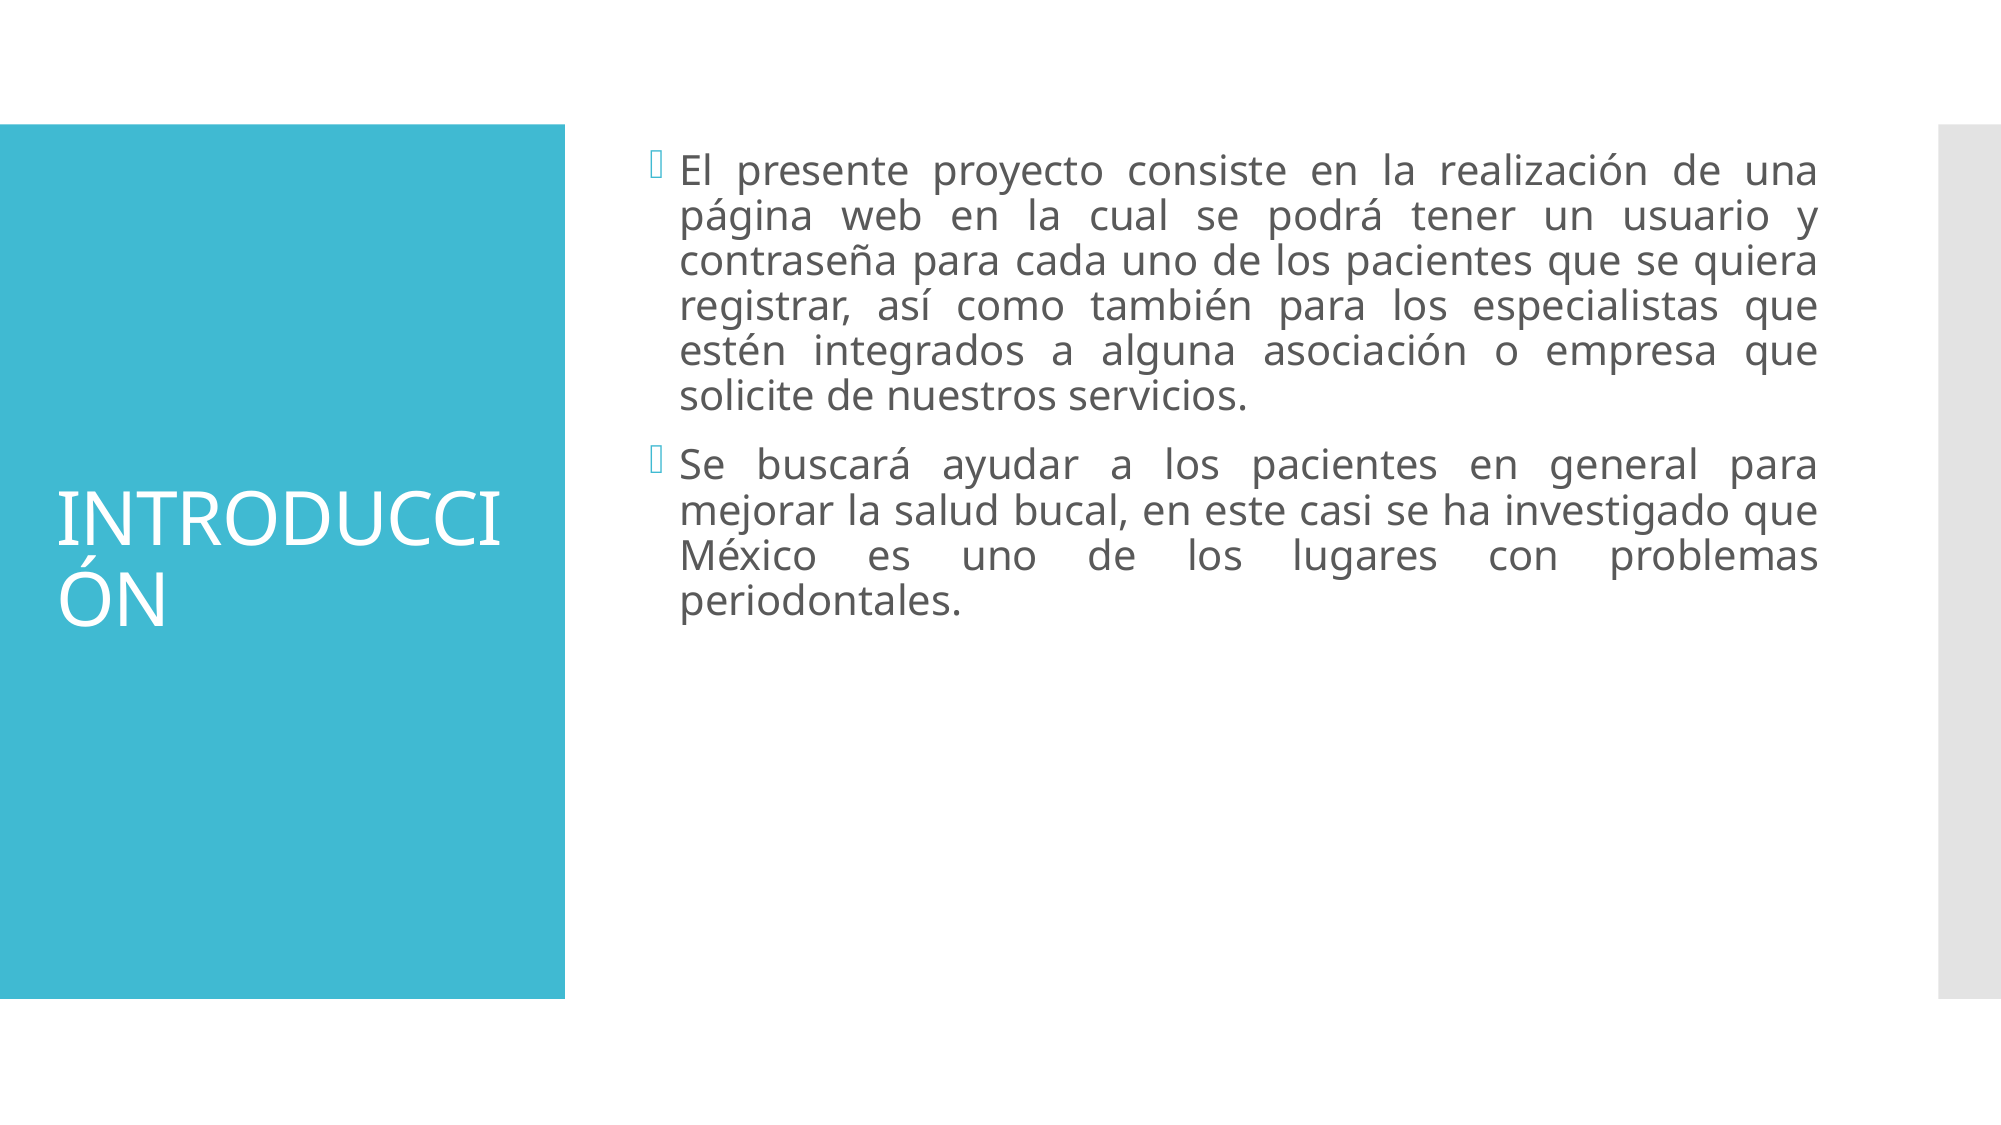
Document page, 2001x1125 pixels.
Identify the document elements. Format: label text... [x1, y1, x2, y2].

title INTRODUCCIÓN [41, 184, 525, 940]
text_box El presente proyecto consiste en la realización de una página web en la cual se podrá tener un usuario y contraseña para cada uno de los pacientes que se quiera registrar, así como también para los especialistas que estén integrados a alguna asociación o empresa que solicite de nuestros servicios. Se buscará ayudar a los pacientes en general para mejorar la salud bucal, en este casi se ha investigado que México es uno de los lugares con problemas periodontales. [634, 141, 1835, 982]
